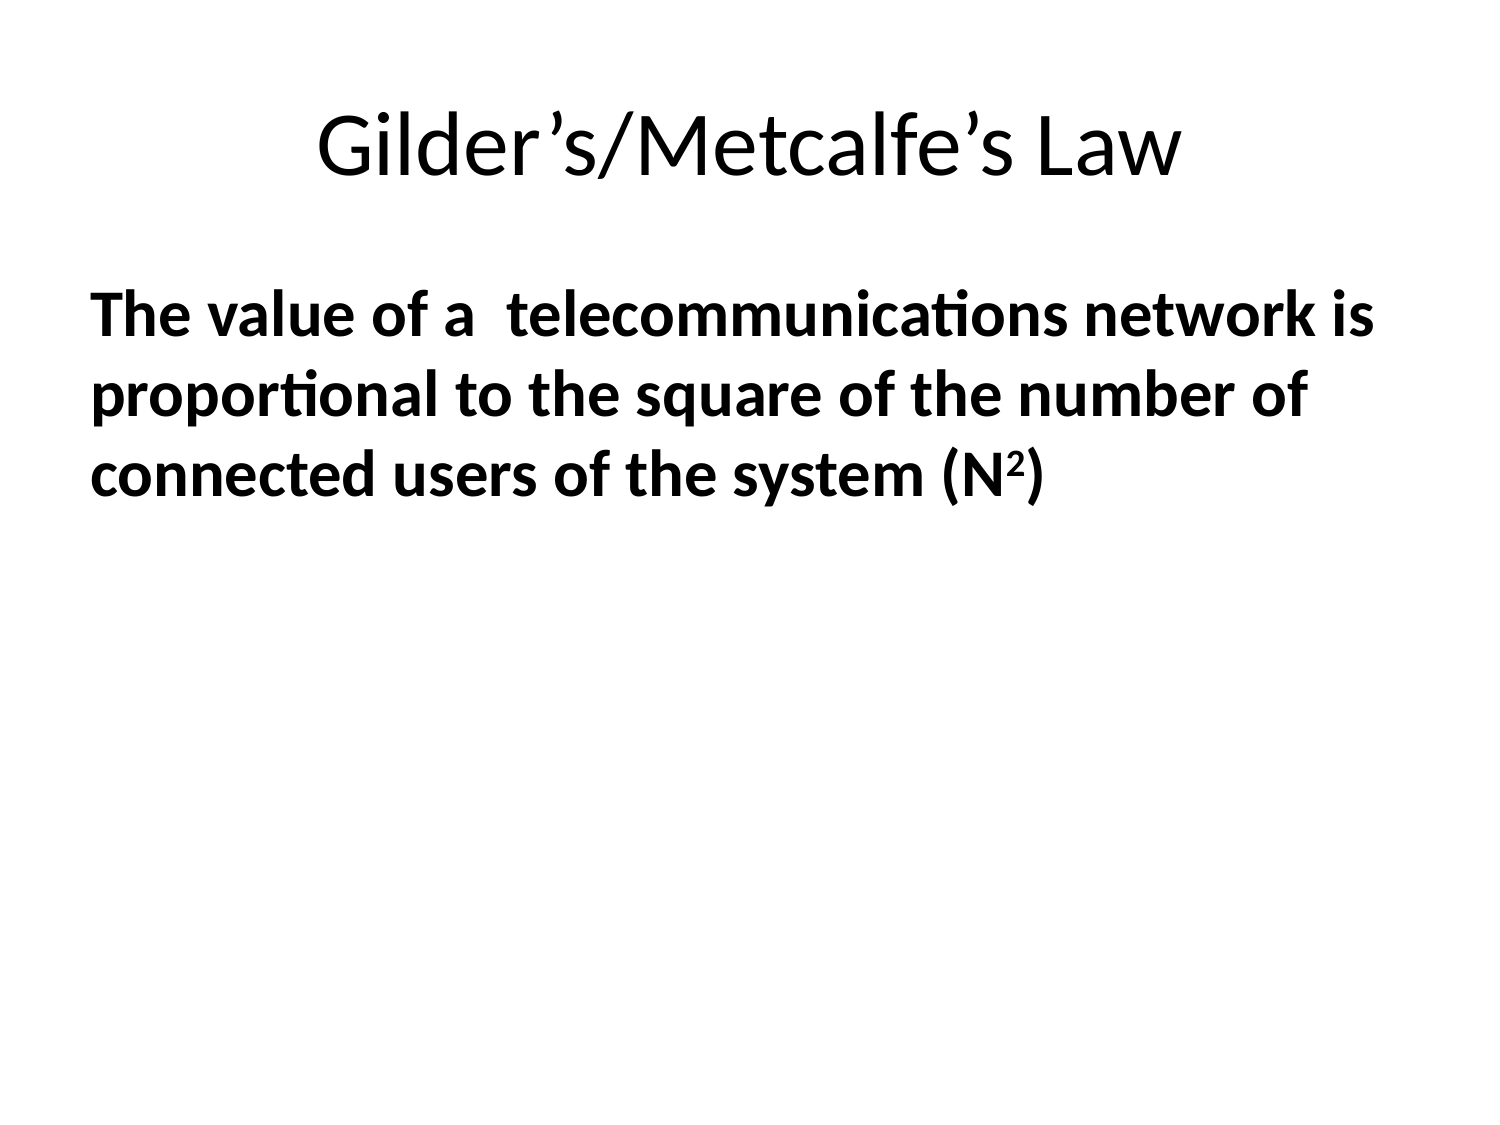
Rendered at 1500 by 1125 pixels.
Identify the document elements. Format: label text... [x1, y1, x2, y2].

title Gilder’s/Metcalfe’s Law [75, 45, 1425, 233]
list The value of a telecommunications network is proportional to the square of the number of connected users of the system (N2) [75, 262, 1425, 1005]
